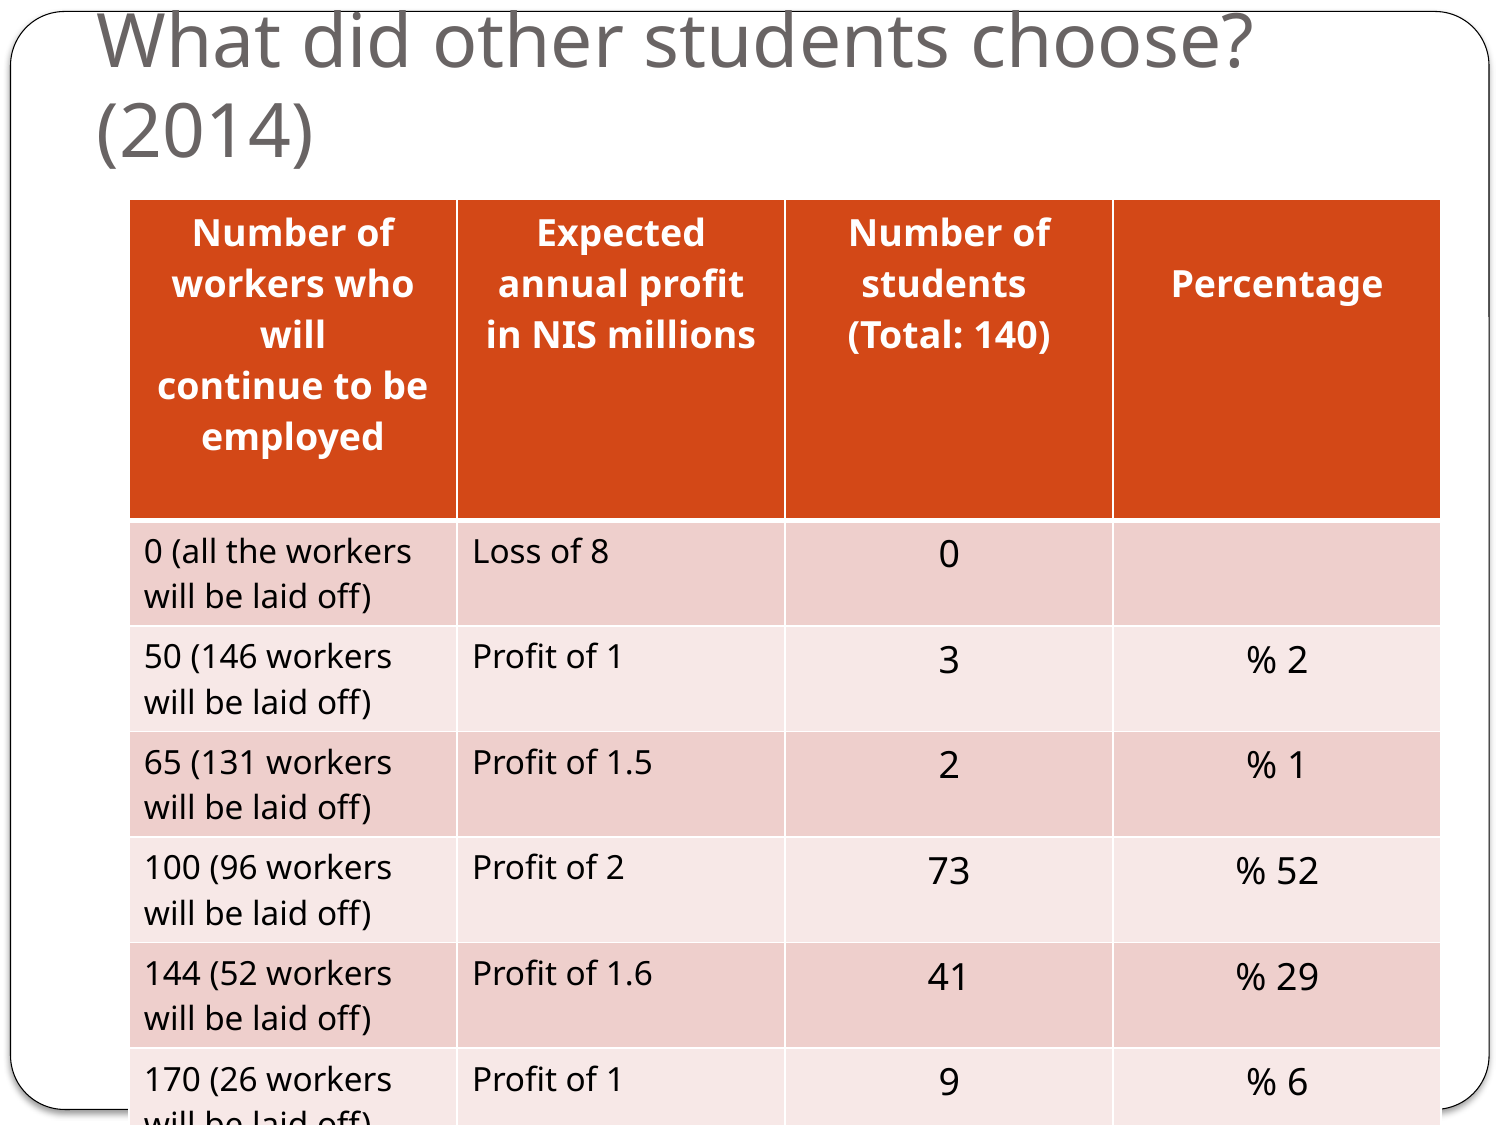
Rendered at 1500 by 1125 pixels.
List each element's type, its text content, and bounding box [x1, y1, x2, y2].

table_header Expected annual proﬁt in NIS millions [458, 200, 784, 518]
table_cell 73 [786, 838, 1112, 942]
table_cell % 6 [1114, 1049, 1440, 1125]
table_cell 9 [786, 1049, 1112, 1125]
table_cell 2 [786, 732, 1112, 836]
table_cell Profit of 1.6 [458, 943, 784, 1047]
table_cell 65 (131 workers will be laid off) [130, 732, 456, 836]
title What did other students choose? (2014) [82, 0, 1432, 188]
table_cell [1114, 523, 1440, 625]
table_cell Loss of 8 [458, 523, 784, 625]
table_cell 0 [786, 523, 1112, 625]
table_cell 100 (96 workers will be laid off) [130, 838, 456, 942]
table_cell 41 [786, 943, 1112, 1047]
table_cell 0 (all the workers will be laid off) [130, 523, 456, 625]
table_cell Profit of 1.5 [458, 732, 784, 836]
table_cell Profit of 1 [458, 627, 784, 731]
table_cell 144 (52 workers will be laid off) [130, 943, 456, 1047]
table_cell Profit of 2 [458, 838, 784, 942]
table_cell Profit of 1 [458, 1049, 784, 1125]
table_header Number of workers who will continue to be employed [130, 200, 456, 518]
table_cell 3 [786, 627, 1112, 731]
table_cell % 52 [1114, 838, 1440, 942]
table_header Percentage [1114, 200, 1440, 518]
table_cell % 2 [1114, 627, 1440, 731]
table_header Number of students (Total: 140) [786, 200, 1112, 518]
table_cell % 29 [1114, 943, 1440, 1047]
table_cell 170 (26 workers will be laid off) [130, 1049, 456, 1125]
table_cell % 1 [1114, 732, 1440, 836]
table_cell 50 (146 workers will be laid off) [130, 627, 456, 731]
